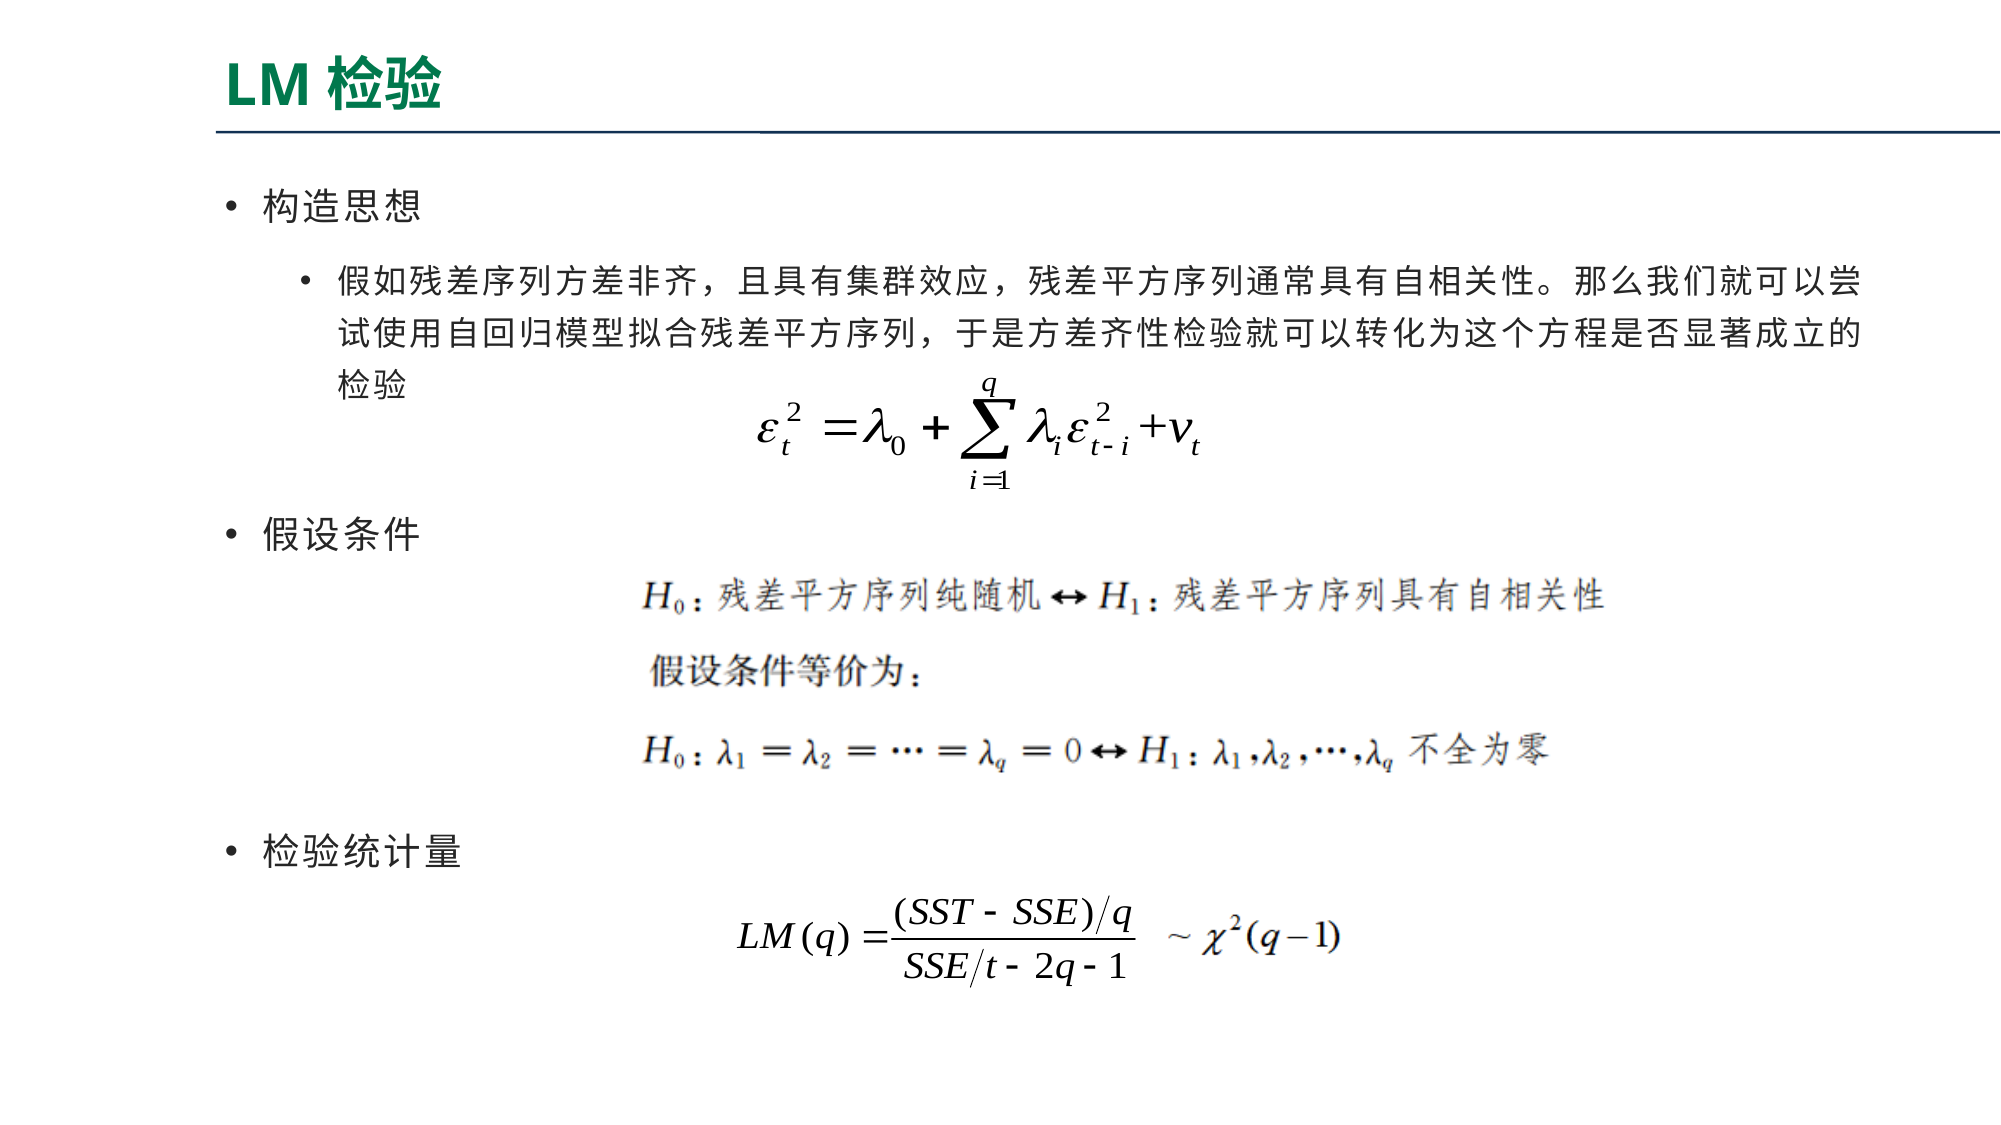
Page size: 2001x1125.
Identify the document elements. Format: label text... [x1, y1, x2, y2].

title LM检验 [209, 19, 1891, 146]
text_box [747, 361, 1211, 500]
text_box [469, 565, 1611, 780]
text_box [730, 888, 1354, 997]
list 构造思想 假如残差序列方差非齐，且具有集群效应，残差平方序列通常具有自相关性。那么我们就可以尝试使用自回归模型拟合残差平方序列，于是方差齐性检验就可以转化为这个方程是否显著成立的检验 假设条件 检验统计量 [209, 161, 1904, 1055]
